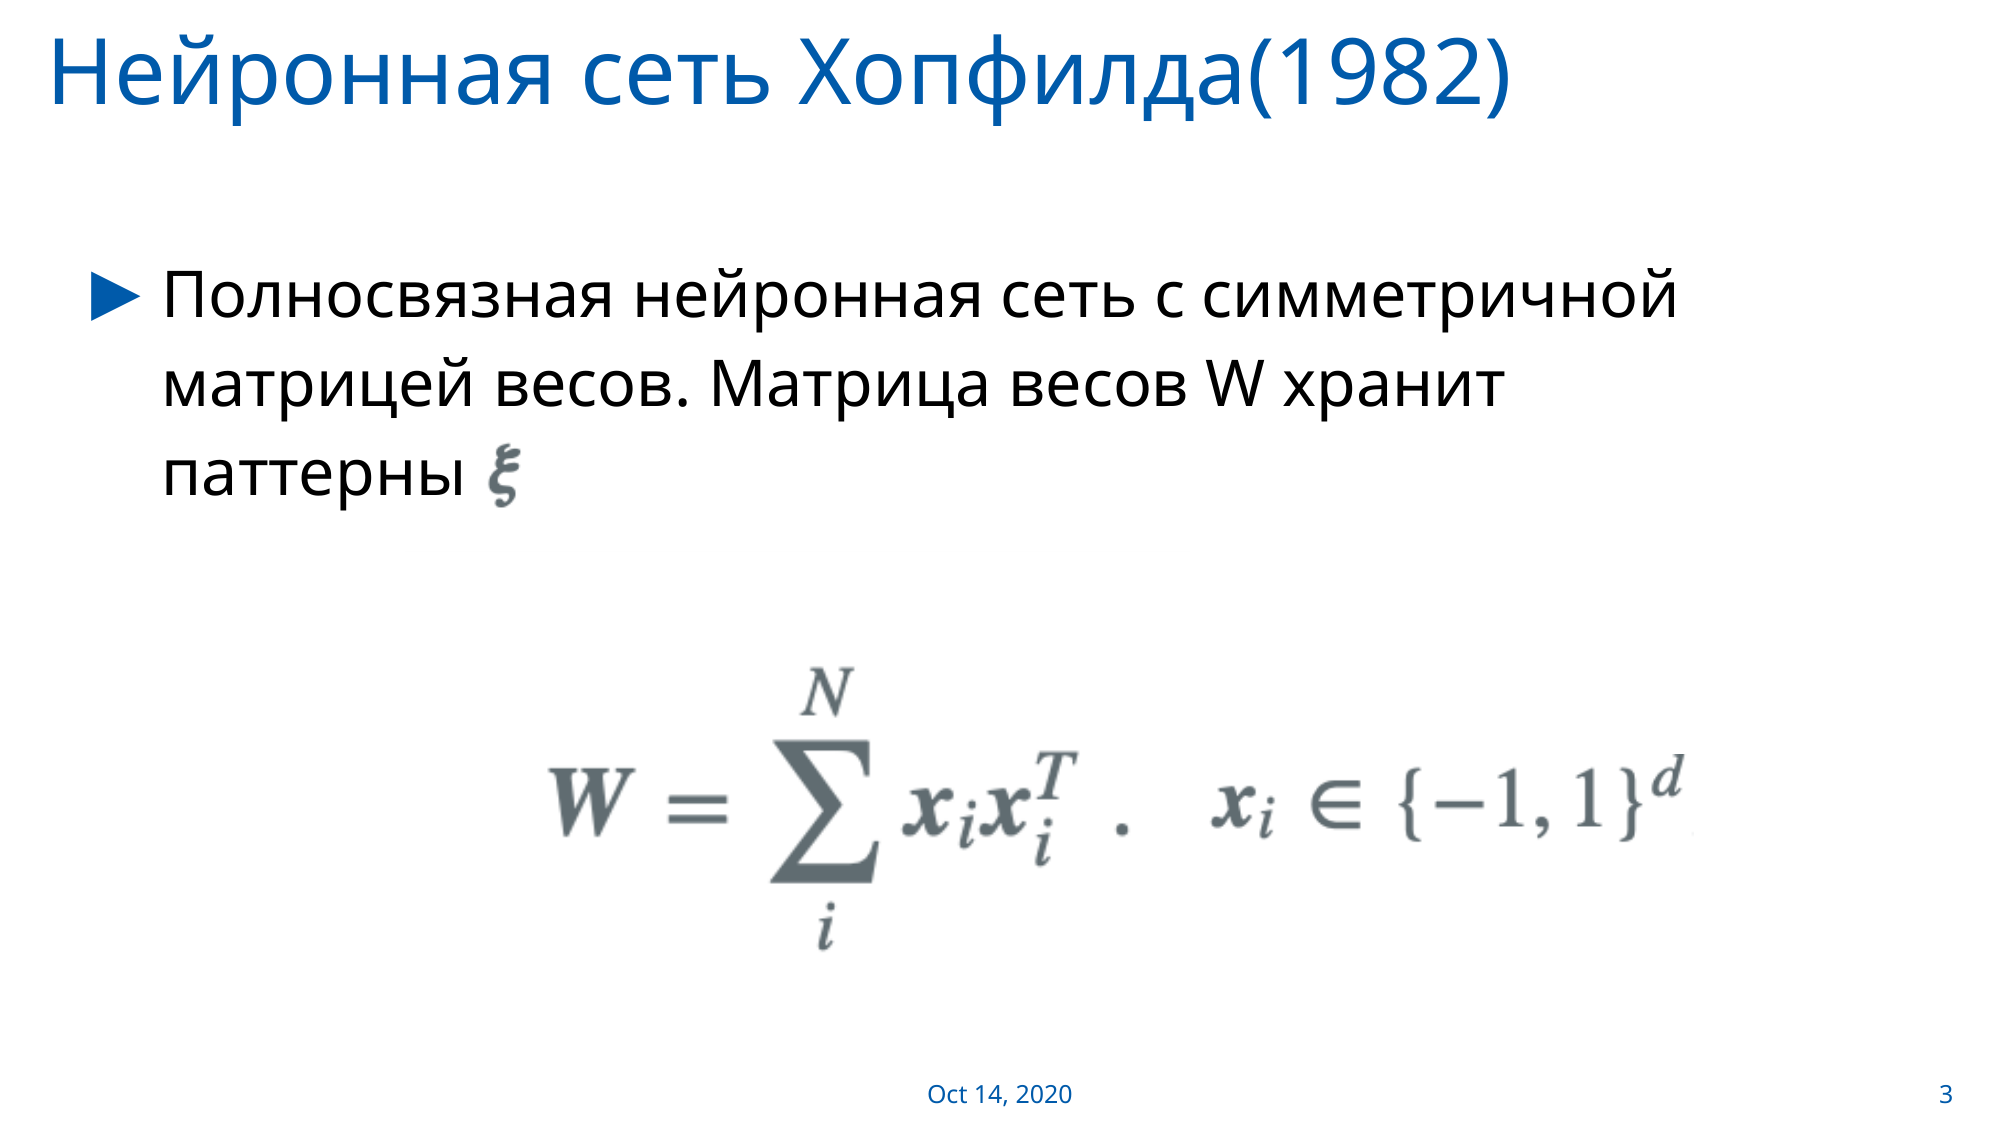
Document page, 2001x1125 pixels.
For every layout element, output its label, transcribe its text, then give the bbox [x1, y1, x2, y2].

picture [482, 430, 527, 541]
picture [405, 550, 1191, 1001]
title Нейронная сеть Хопфилда(1982) [31, 11, 1969, 138]
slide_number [856, 1065, 1144, 1125]
slide_number ‹#› [1518, 1065, 1969, 1125]
picture [1199, 754, 1694, 869]
list Полносвязная нейронная сеть с симметричной матрицей весов. Матрица весов W хранит паттерны [71, 148, 1751, 1066]
